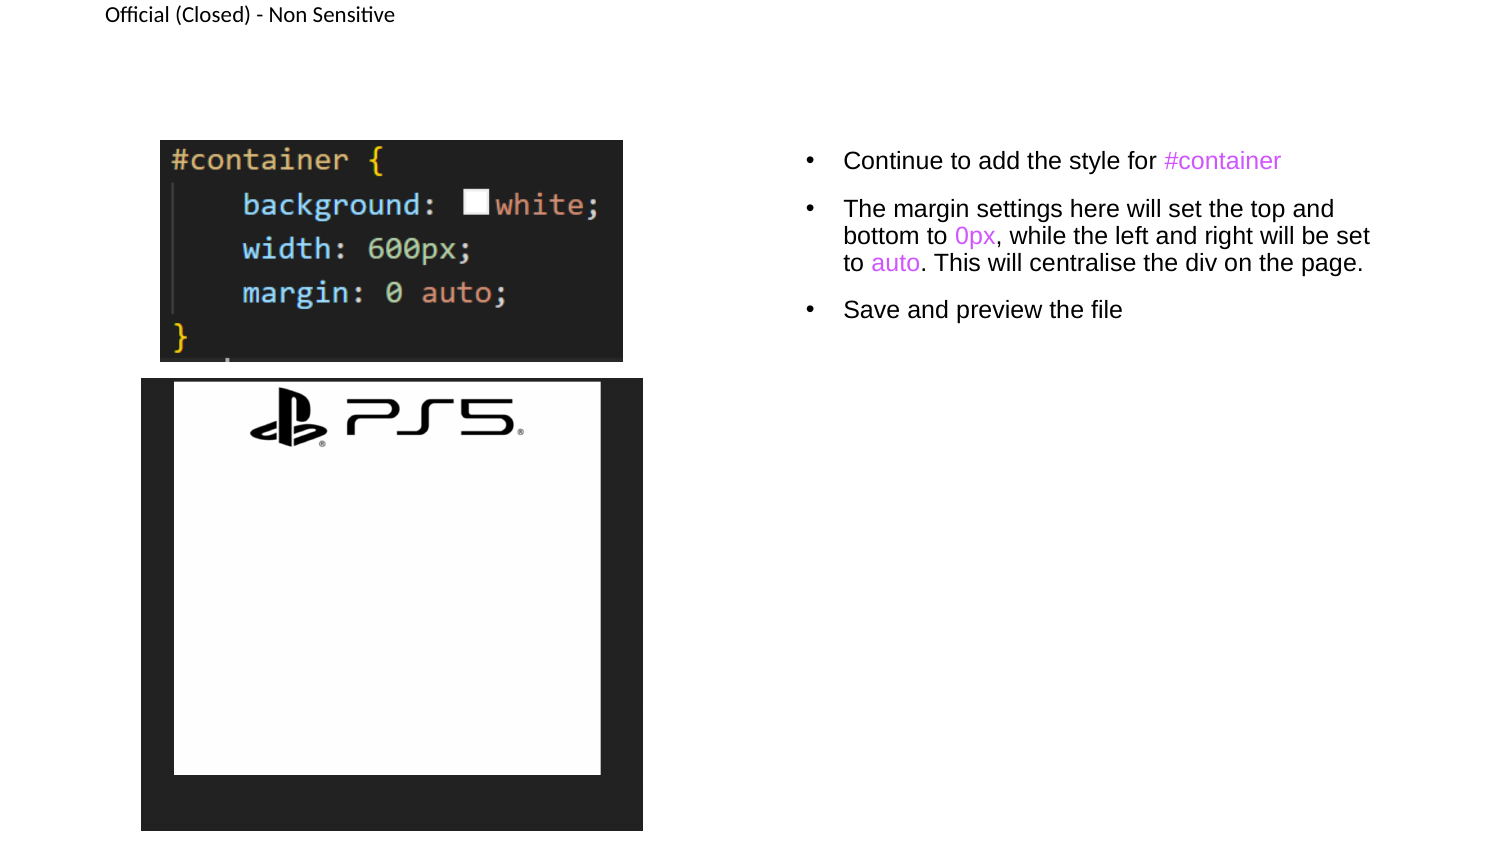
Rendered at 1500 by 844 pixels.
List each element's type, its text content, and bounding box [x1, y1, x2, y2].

picture [160, 140, 624, 362]
text_box Continue to add the style for #container The margin settings here will set the top and bottom to 0px, while the left and right will be set to auto. This will centralise the div on the page. Save and preview the file [790, 140, 1390, 765]
picture [140, 377, 643, 831]
